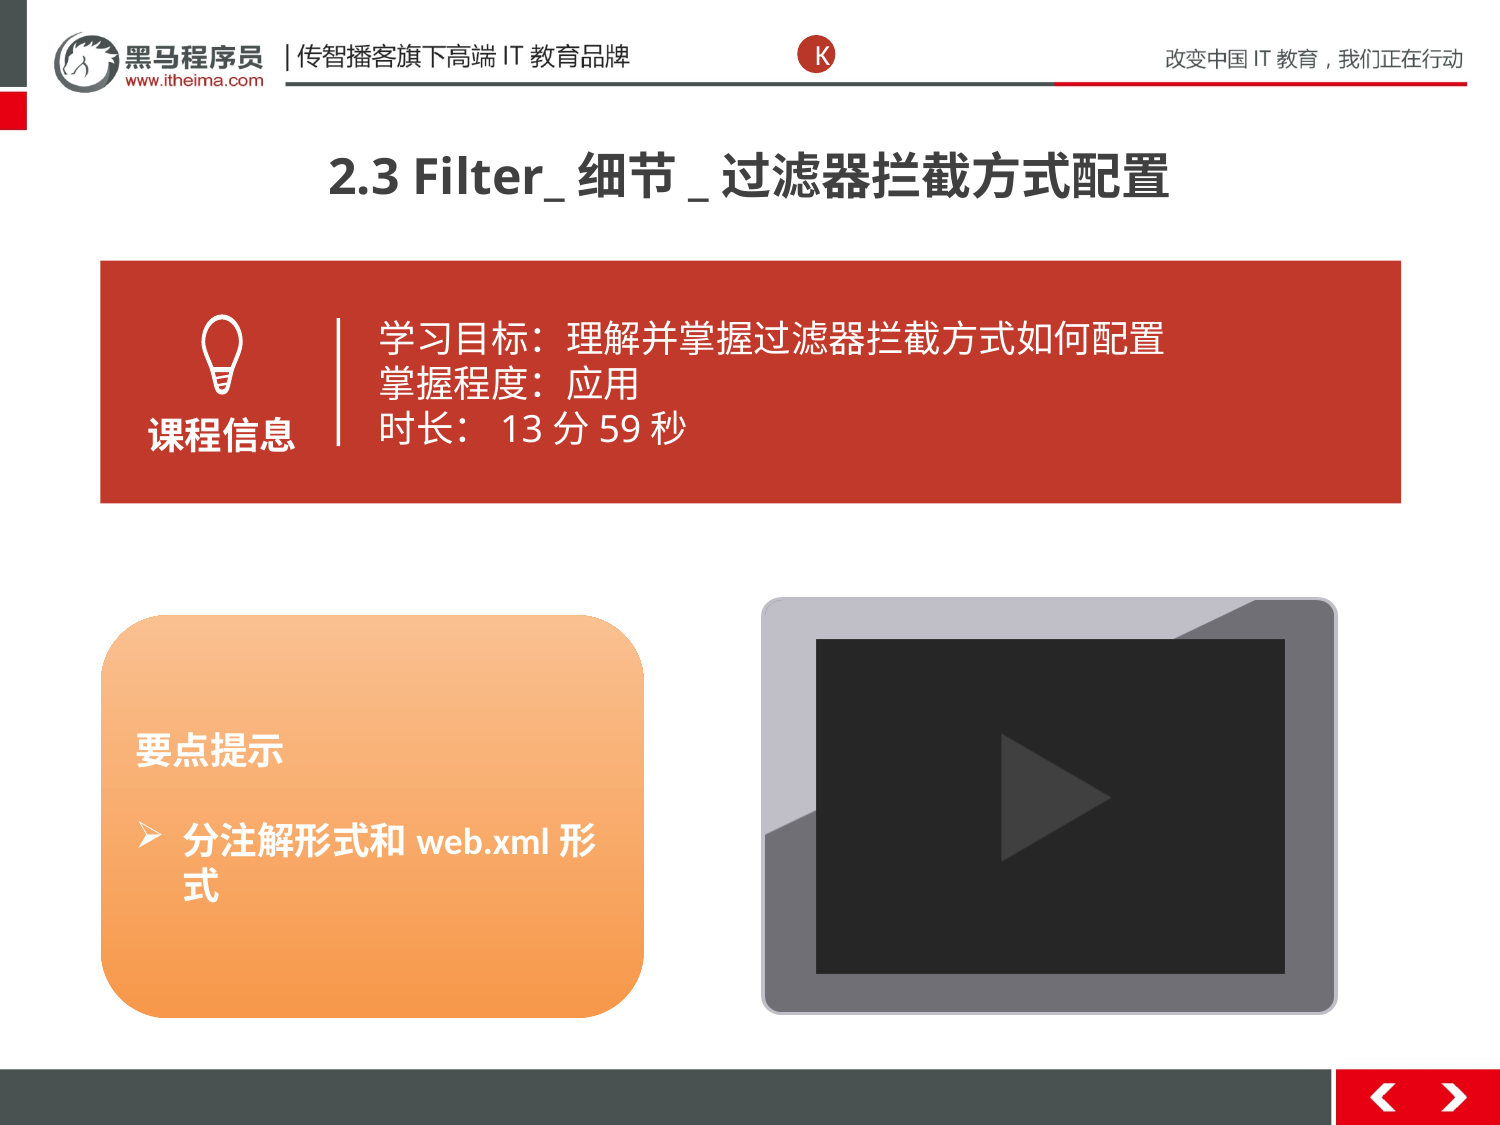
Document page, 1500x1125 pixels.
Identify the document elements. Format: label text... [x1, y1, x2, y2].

text_box [98, 258, 1403, 505]
text_box [335, 316, 342, 448]
text_box 学习目标：理解并掌握过滤器拦截方式如何配置 掌握程度：应用 时长：13分59秒 [363, 307, 1433, 458]
text_box 要点提示 分注解形式和web.xml形式 [100, 615, 644, 1019]
picture [0, 0, 1500, 137]
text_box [130, 314, 314, 466]
text_box K [795, 32, 838, 76]
picture [0, 209, 1500, 1125]
text_box 2.3 Filter_细节_过滤器拦截方式配置 [0, 137, 1500, 209]
